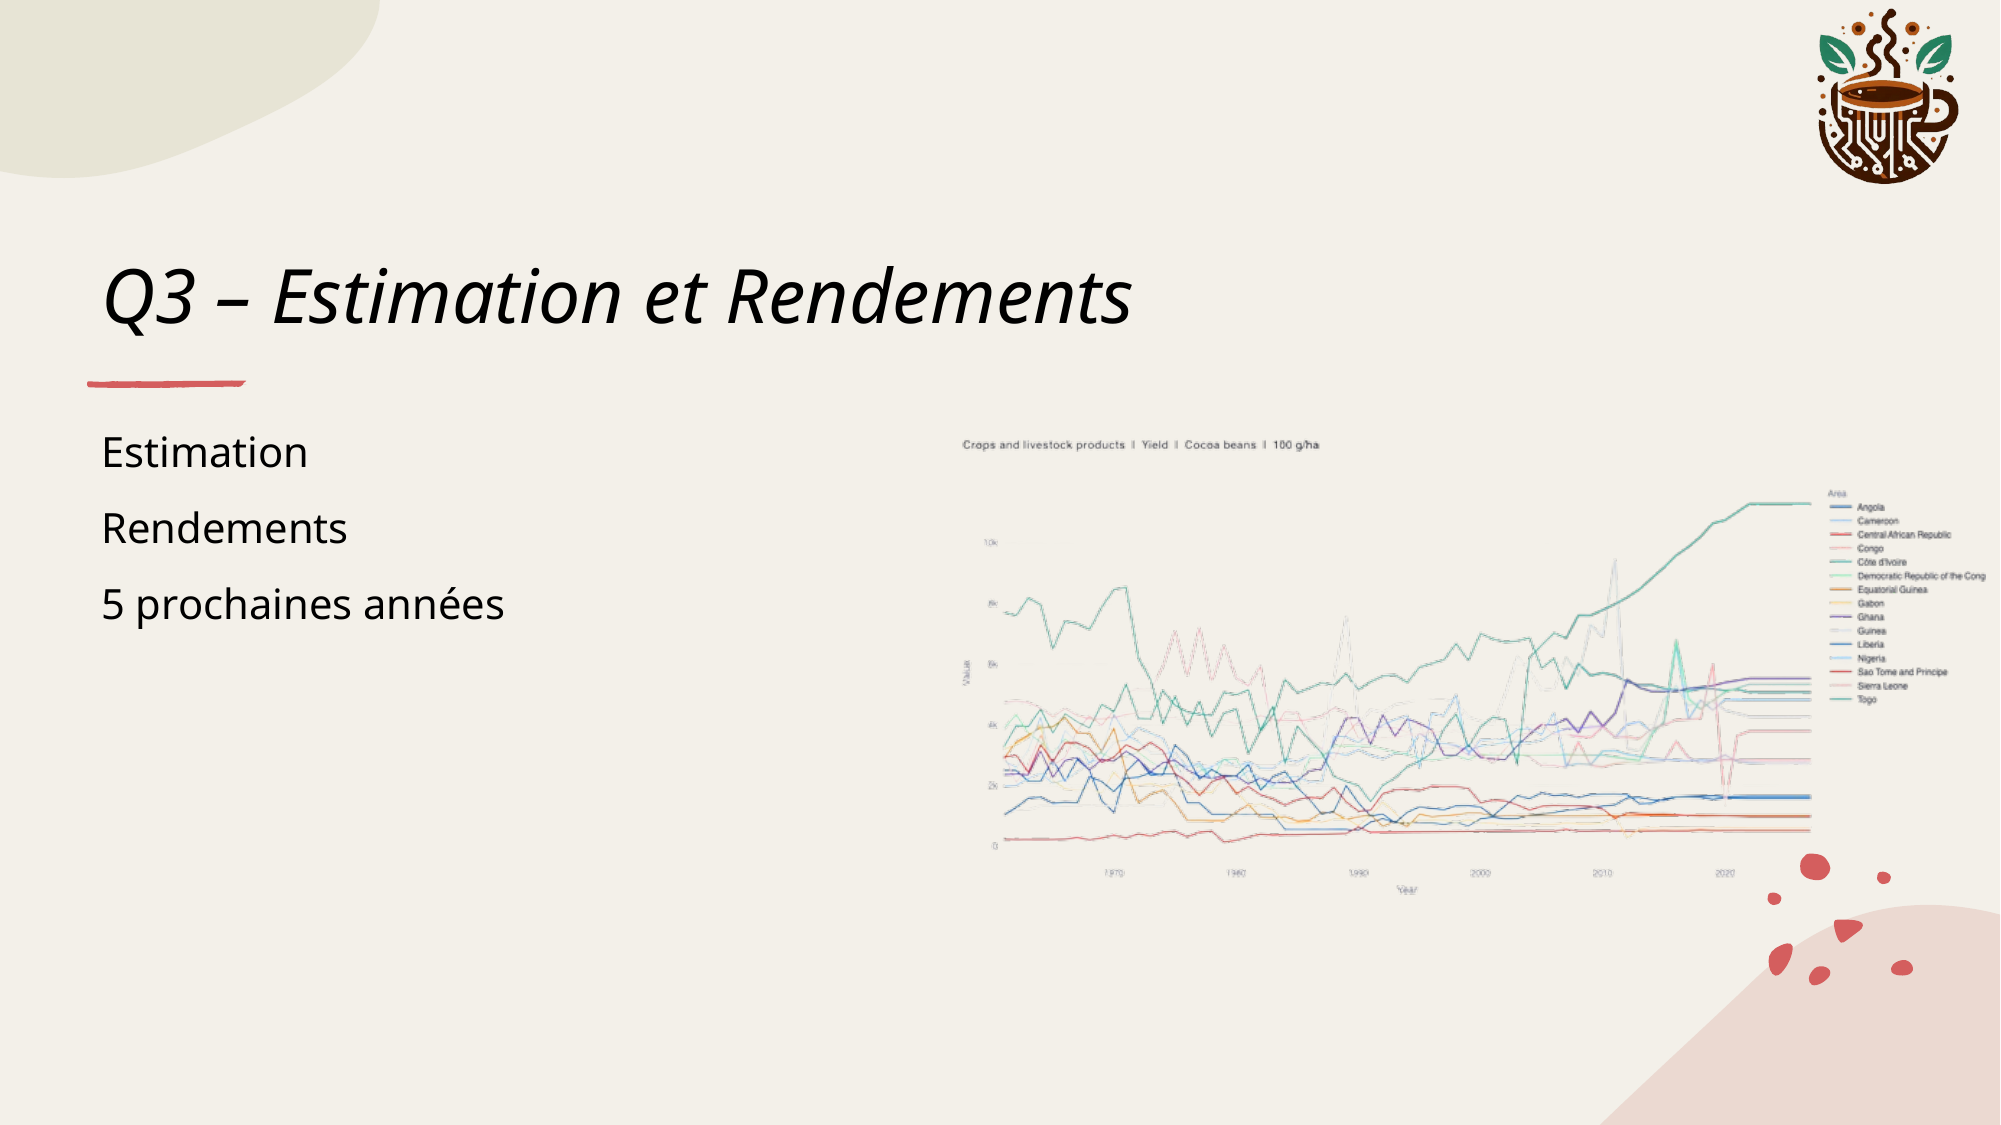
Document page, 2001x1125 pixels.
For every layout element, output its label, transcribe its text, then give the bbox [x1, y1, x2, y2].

title Q3 – Estimation et Rendements [86, 129, 1740, 347]
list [960, 413, 1986, 919]
list Estimation Rendements 5 prochaines années [86, 413, 849, 1014]
picture [1778, 0, 2000, 206]
